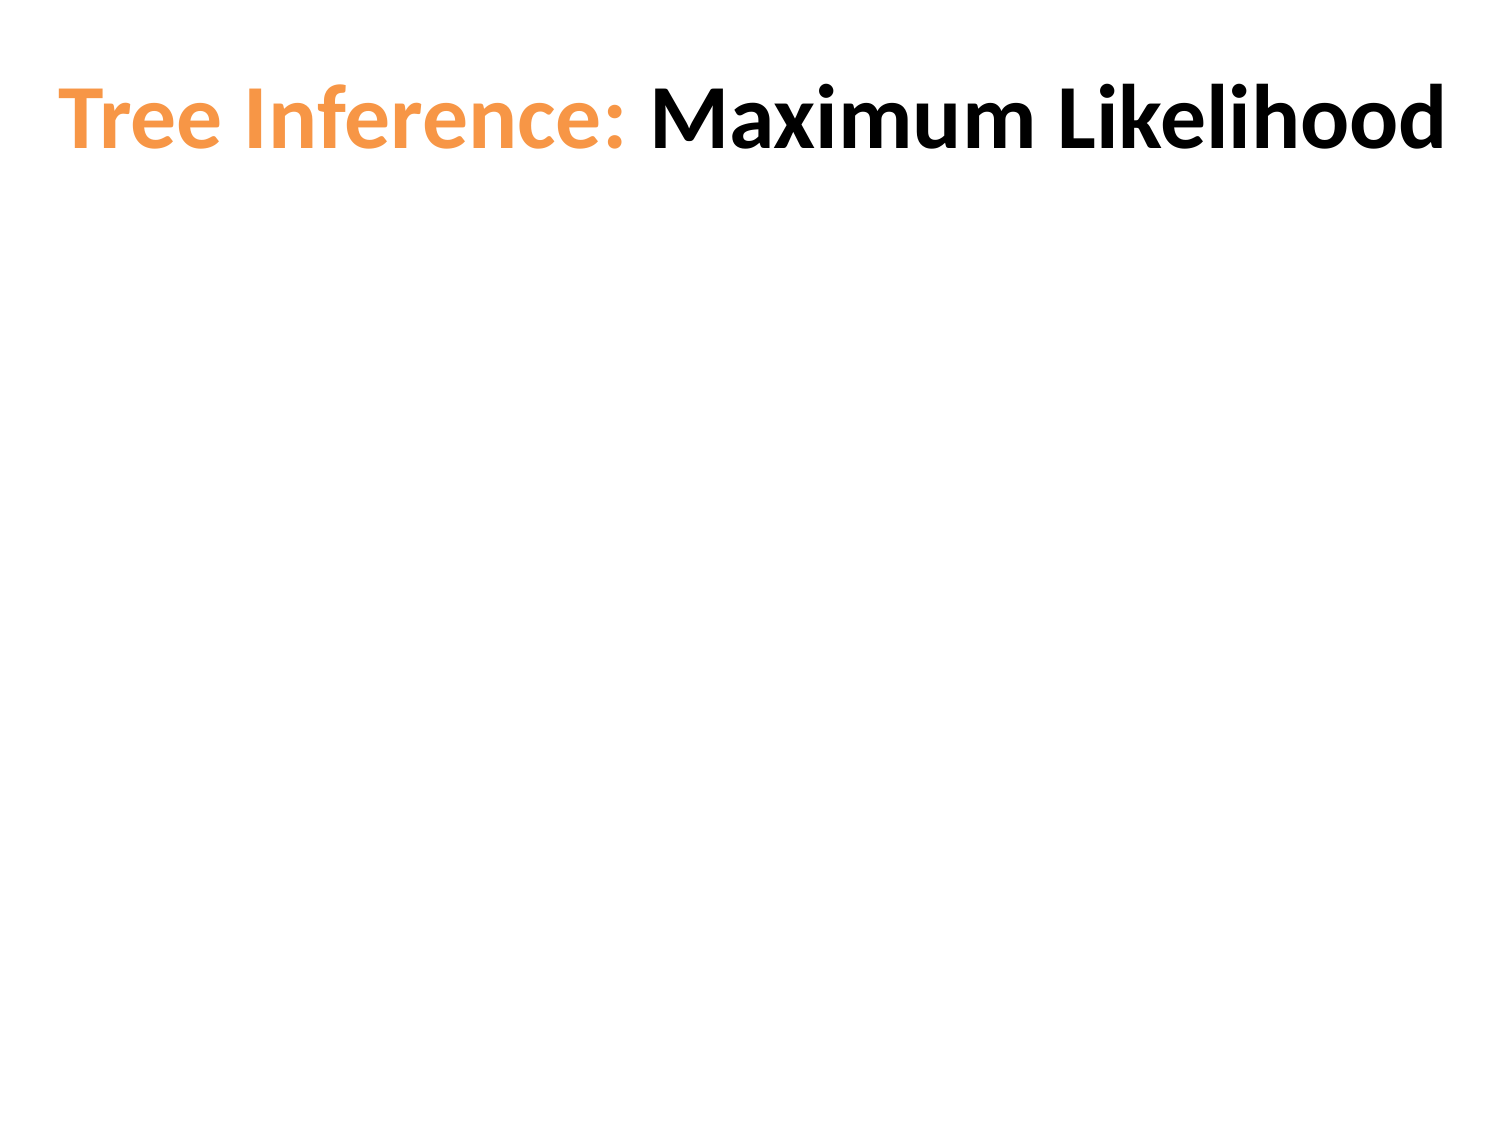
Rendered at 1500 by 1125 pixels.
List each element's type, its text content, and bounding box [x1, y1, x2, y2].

title Tree Inference: Maximum Likelihood [0, 0, 1500, 233]
